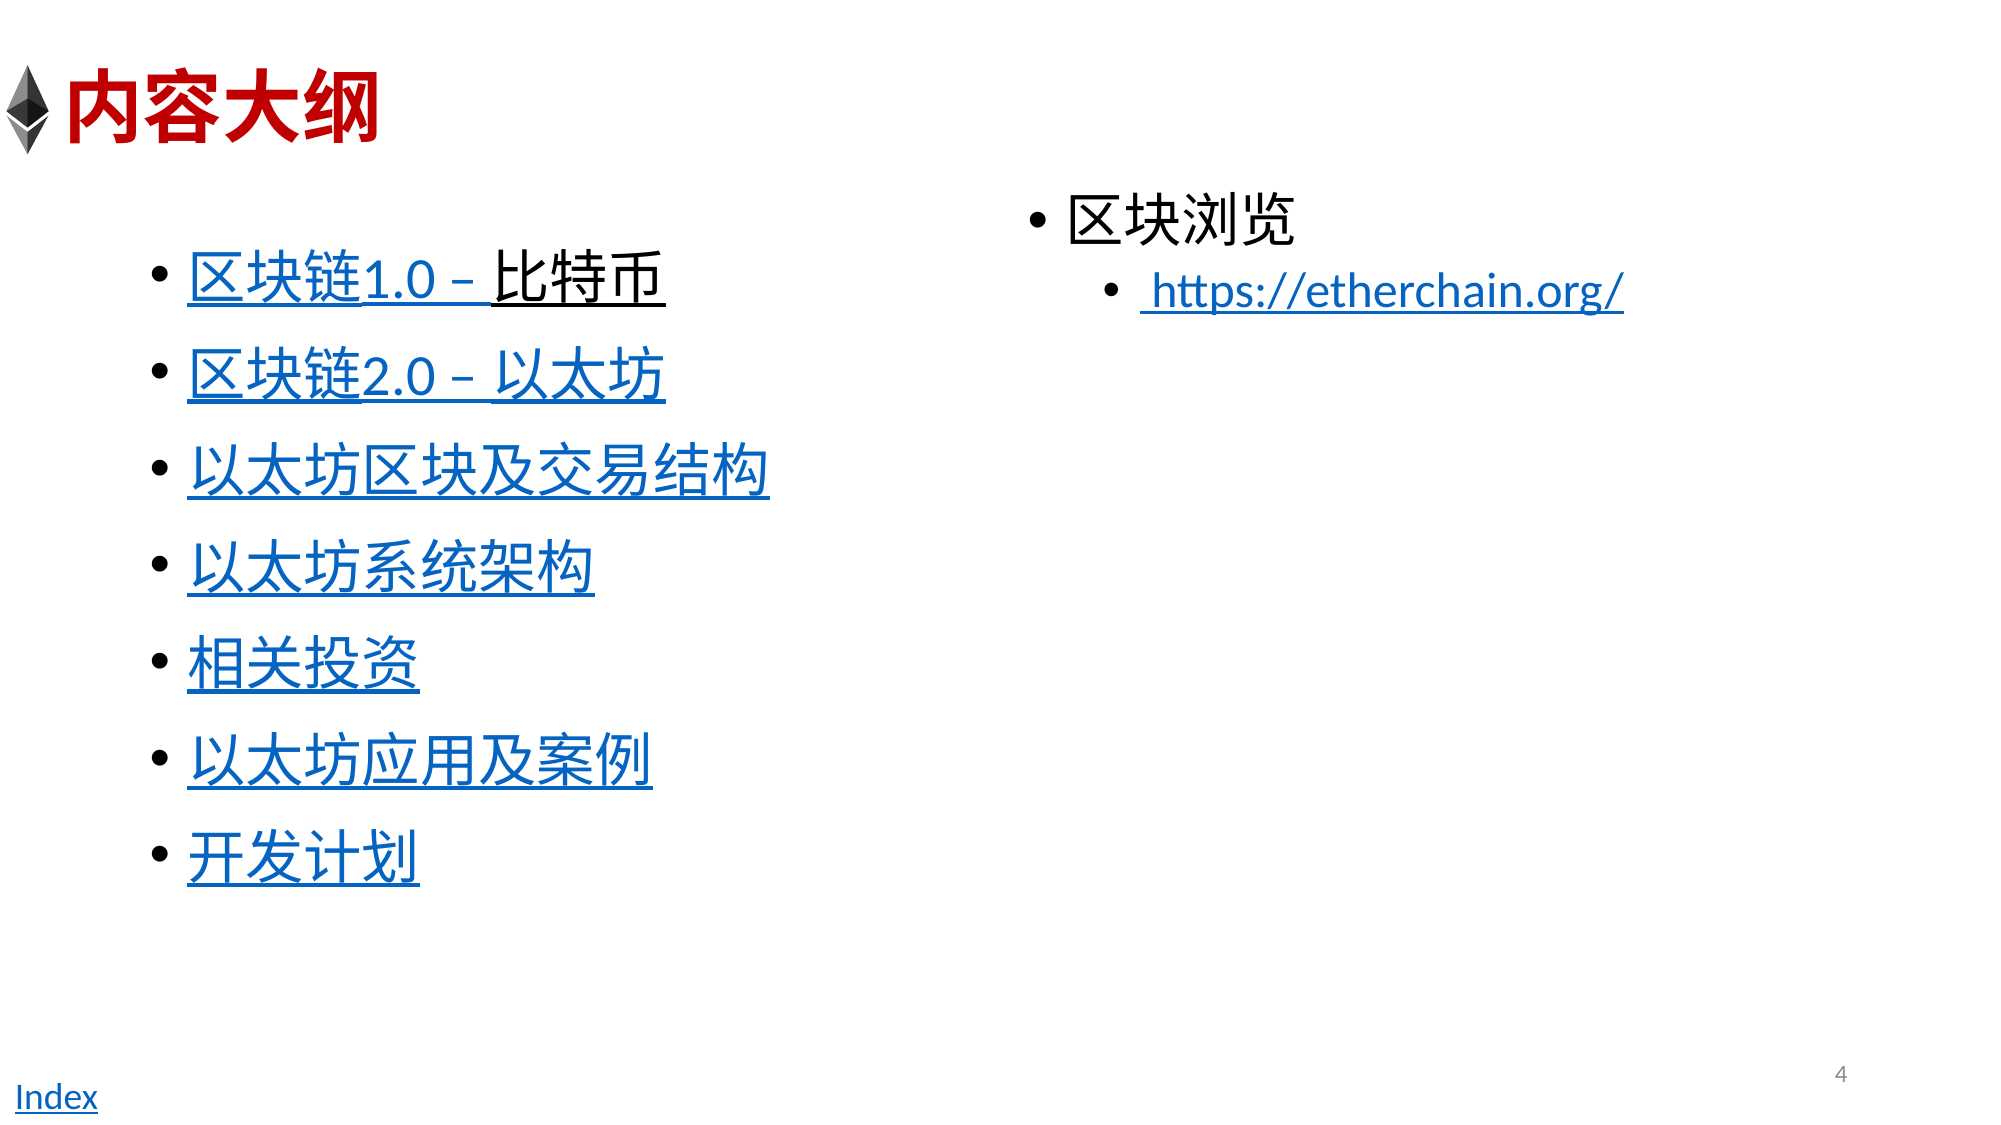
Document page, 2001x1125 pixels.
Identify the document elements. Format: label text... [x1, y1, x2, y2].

list 区块链1.0 – 比特币 区块链2.0 – 以太坊 以太坊区块及交易结构 以太坊系统架构 相关投资 以太坊应用及案例 开发计划 [134, 232, 988, 1014]
title 内容大纲 [48, 59, 1963, 162]
list 区块浏览 https://etherchain.org/ [1012, 183, 1963, 1014]
picture [0, 42, 79, 177]
text_box Index [0, 1064, 178, 1125]
slide_number 4 [1412, 1042, 1863, 1103]
